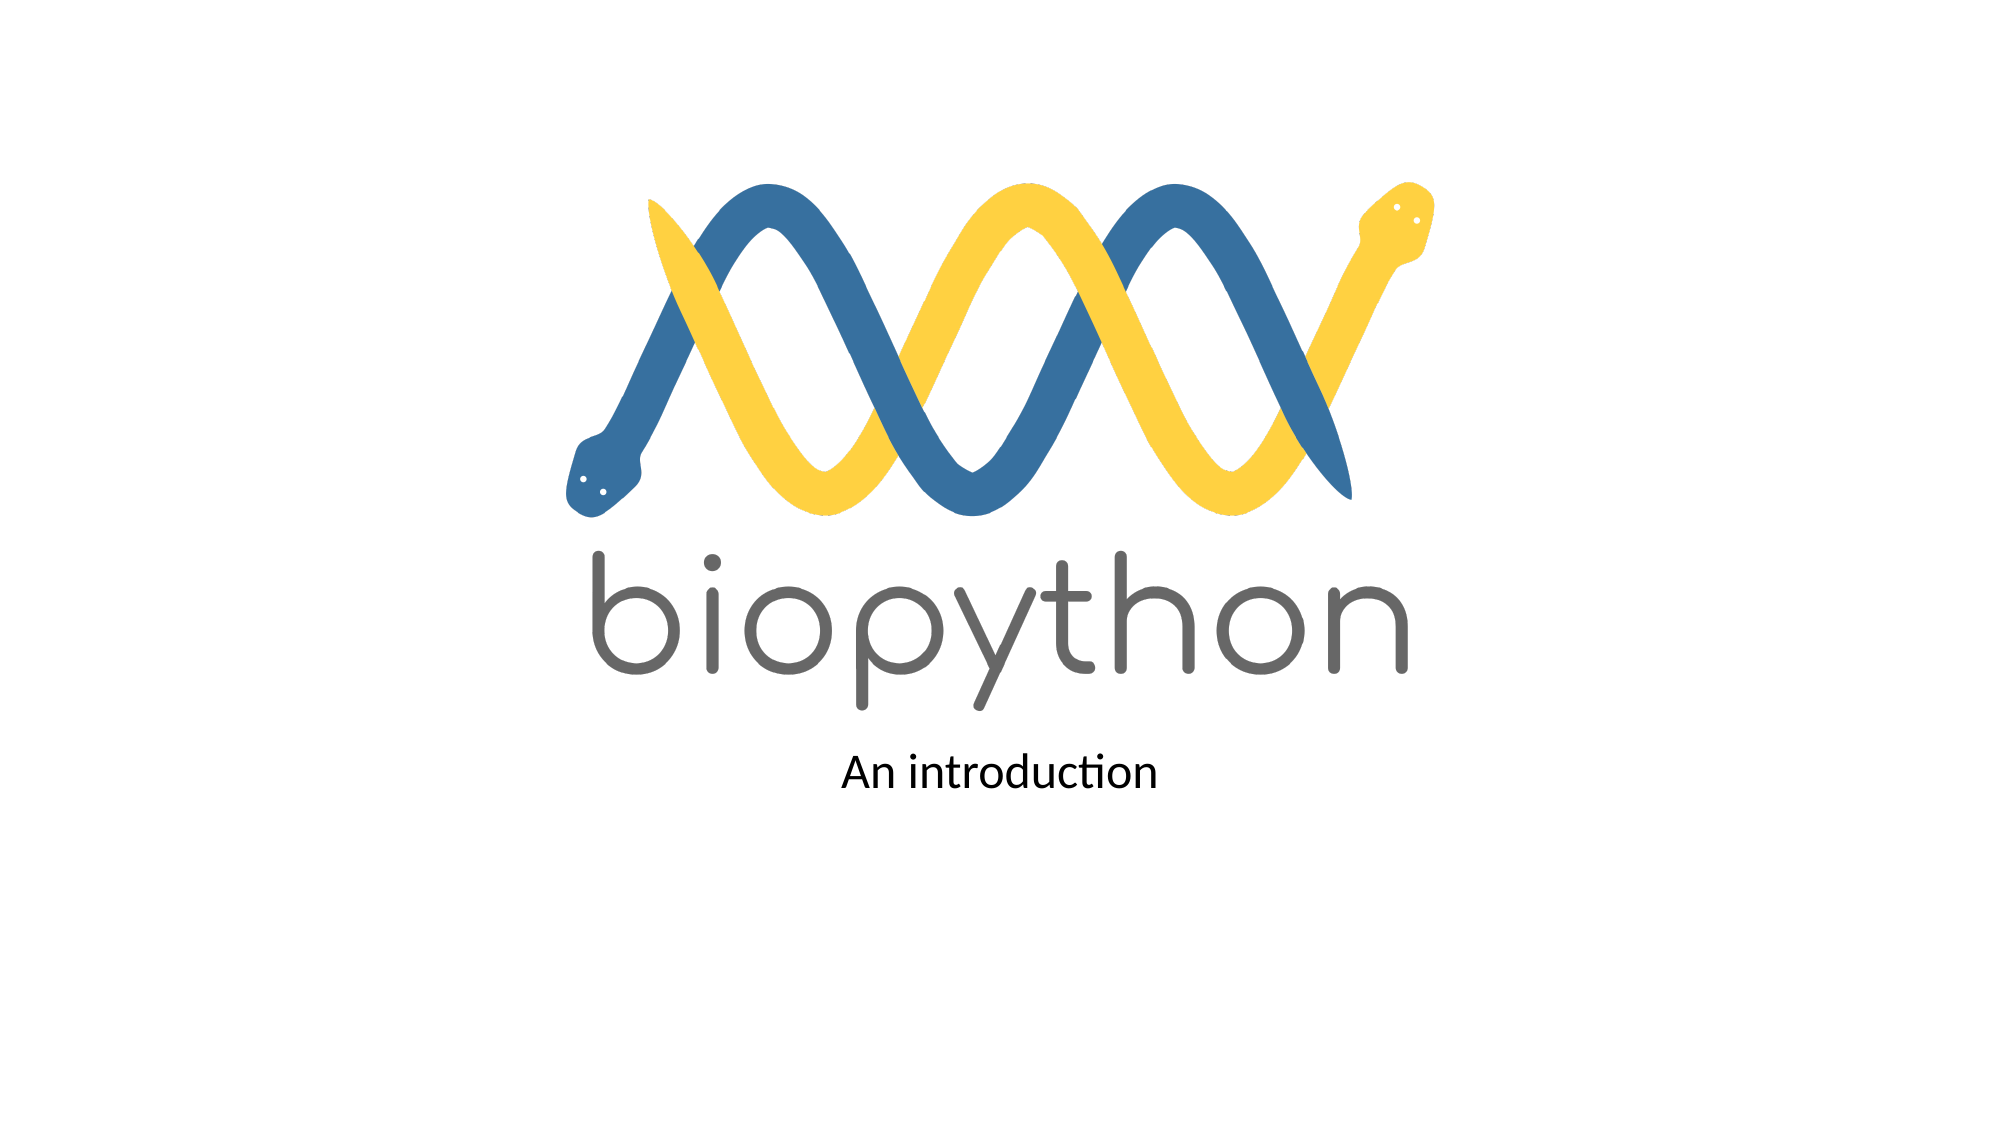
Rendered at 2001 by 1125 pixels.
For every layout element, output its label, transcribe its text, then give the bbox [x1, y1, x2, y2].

subtitle An introduction [249, 738, 1750, 1010]
picture [547, 135, 1453, 739]
